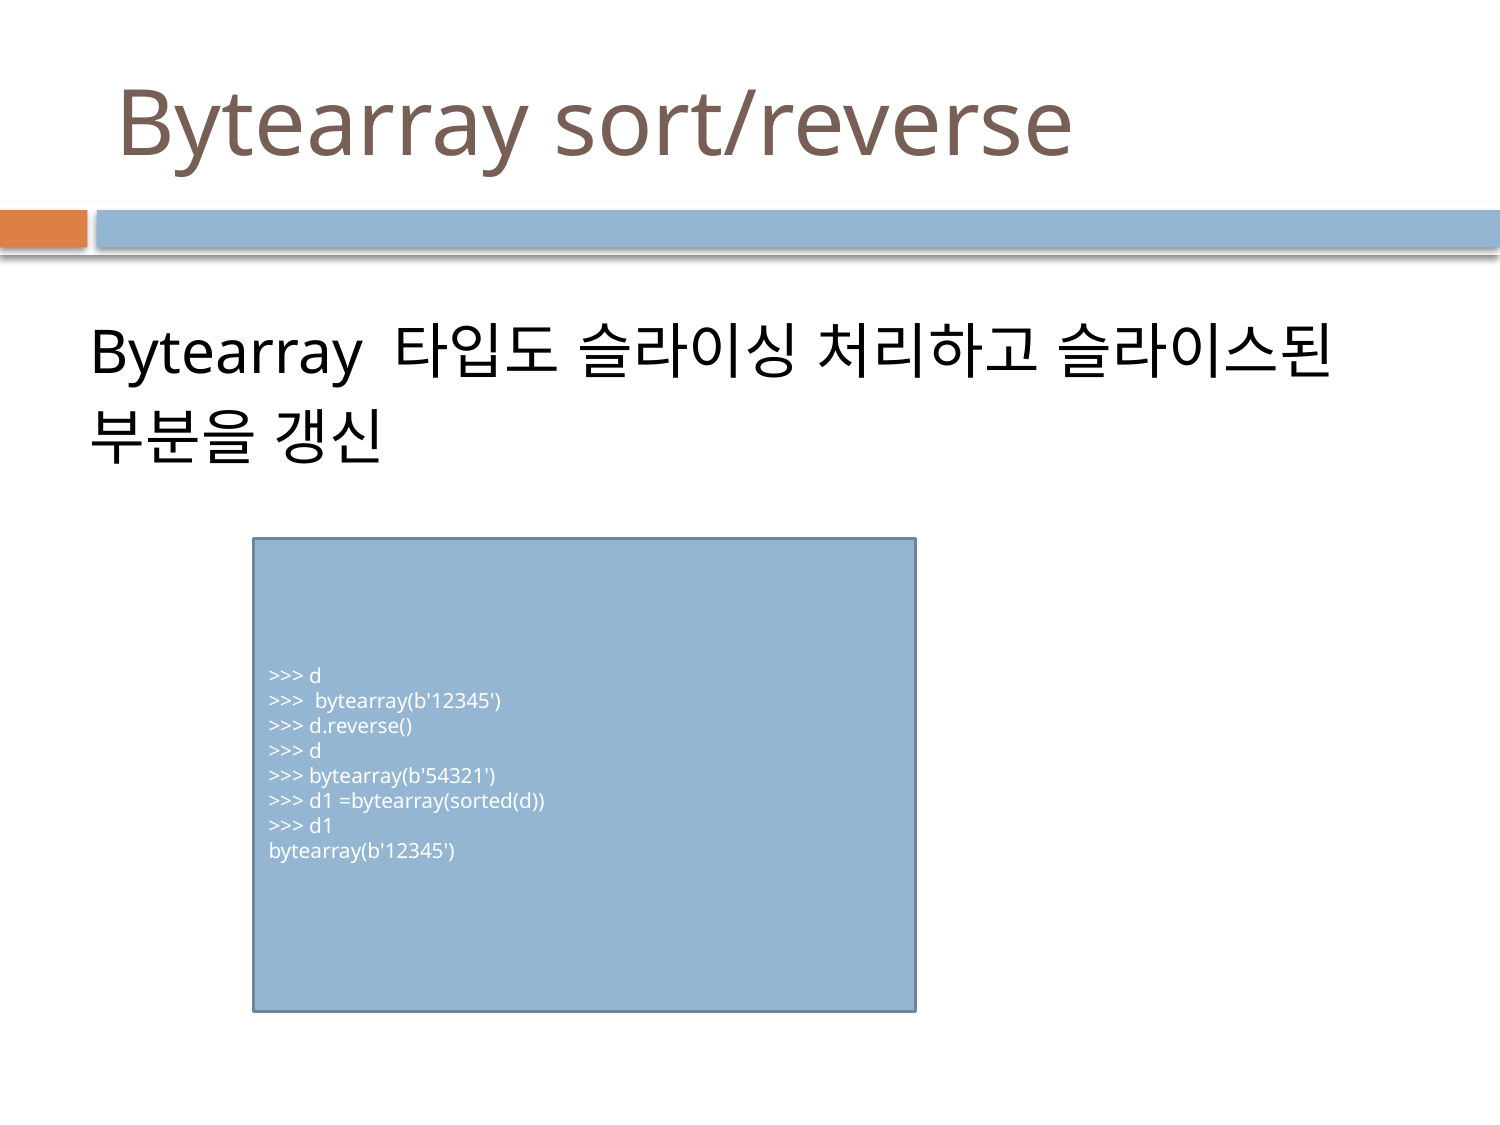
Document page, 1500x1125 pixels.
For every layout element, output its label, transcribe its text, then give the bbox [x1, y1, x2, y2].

text_box >>> d >>> bytearray(b'12345') >>> d.reverse() >>> d >>> bytearray(b'54321') >>> d1 =bytearray(sorted(d)) >>> d1 bytearray(b'12345') [252, 537, 917, 1013]
list Bytearray 타입도 슬라이싱 처리하고 슬라이스된 부분을 갱신 [75, 290, 1425, 539]
title Bytearray sort/reverse [100, 37, 1438, 200]
